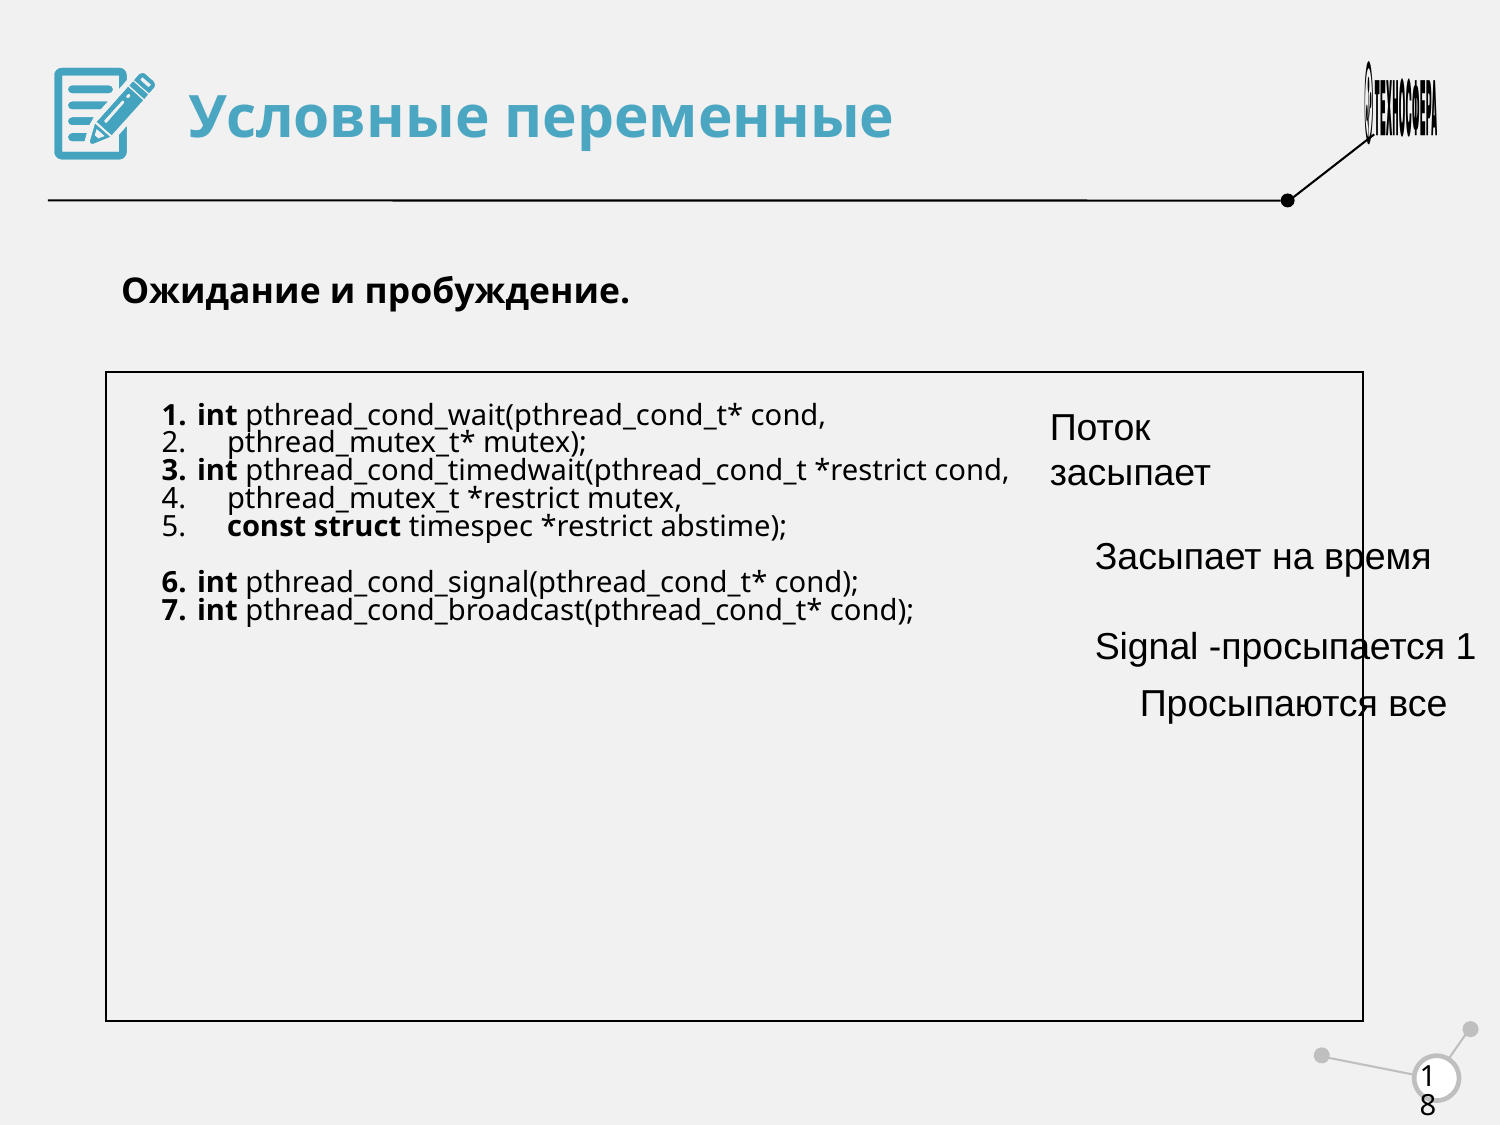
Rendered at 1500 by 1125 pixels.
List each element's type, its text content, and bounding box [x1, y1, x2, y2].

text_box Ожидание и пробуждение. [106, 241, 1364, 343]
picture [1363, 24, 1442, 185]
text_box Условные переменные [173, 42, 1281, 185]
text_box Поток засыпает [1035, 395, 1338, 452]
text_box int pthread_cond_wait(pthread_cond_t* cond, pthread_mutex_t* mutex); int pthread_cond_timedwait(pthread_cond_t *restrict cond, pthread_mutex_t *restrict mutex, const struct timespec *restrict abstime); int pthread_cond_signal(pthread_cond_t* cond); int pthread_cond_broadcast(pthread_cond_t* cond); [146, 395, 1338, 1000]
text_box Засыпает на время [1080, 524, 1447, 582]
text_box Просыпаются все [1125, 671, 1463, 729]
text_box <number> [1404, 1047, 1468, 1108]
text_box Signal -просыпается 1 [1079, 614, 1500, 672]
